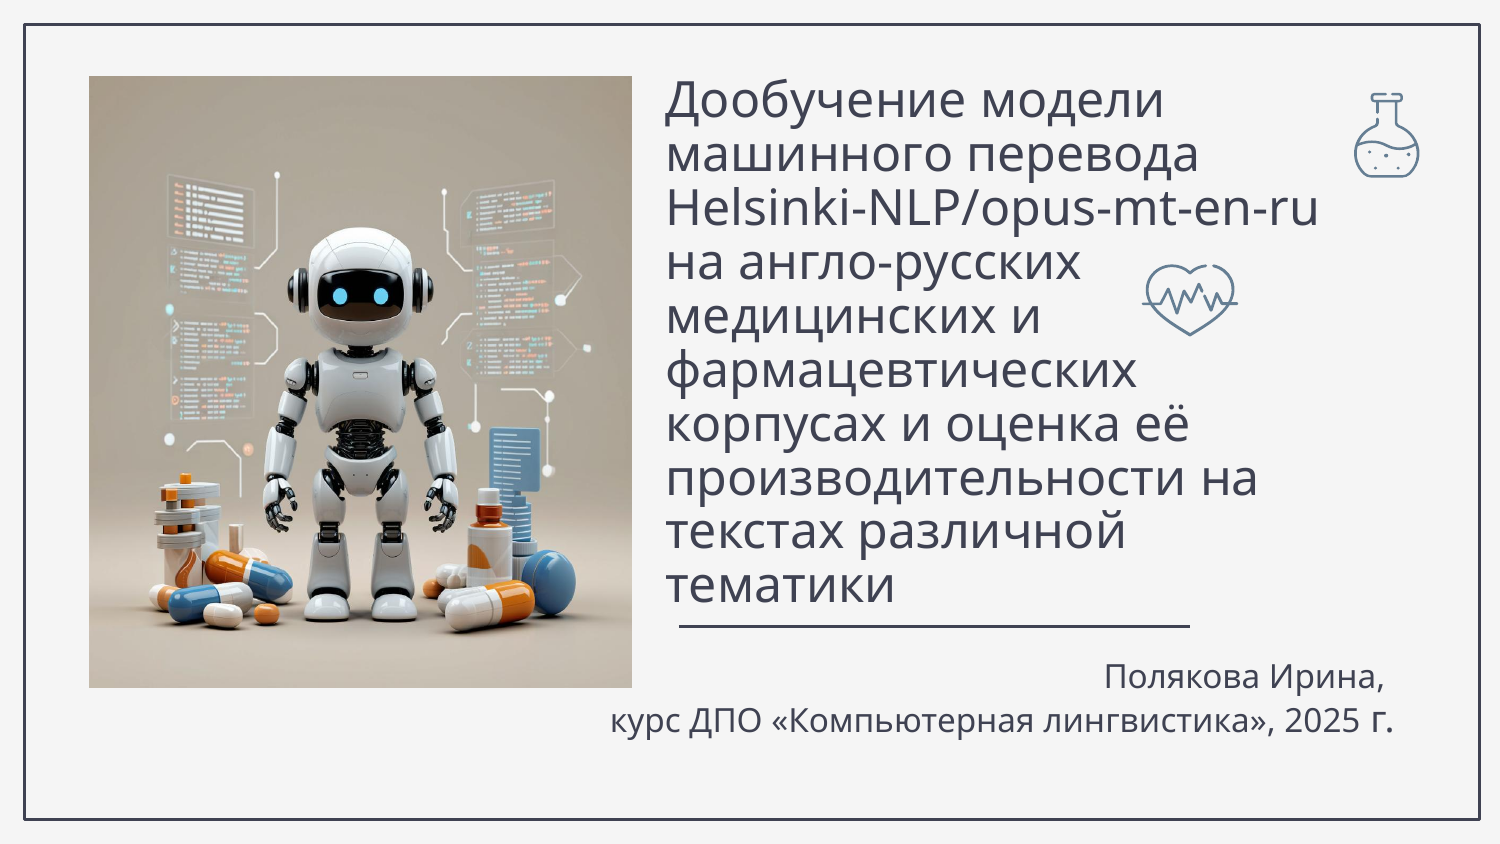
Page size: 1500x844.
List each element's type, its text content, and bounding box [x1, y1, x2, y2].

picture [89, 75, 632, 688]
text_box [1141, 264, 1239, 337]
subtitle Полякова Ирина, курс ДПО «Компьютерная лингвистика», 2025 г. [565, 639, 1410, 733]
title Дообучение модели машинного перевода Helsinki-NLP/opus-mt-en-ru на англо-русских медицинских и фармацевтических корпусах и оценка её производительности на текстах различной тематики [650, 59, 1360, 639]
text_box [1346, 92, 1423, 178]
